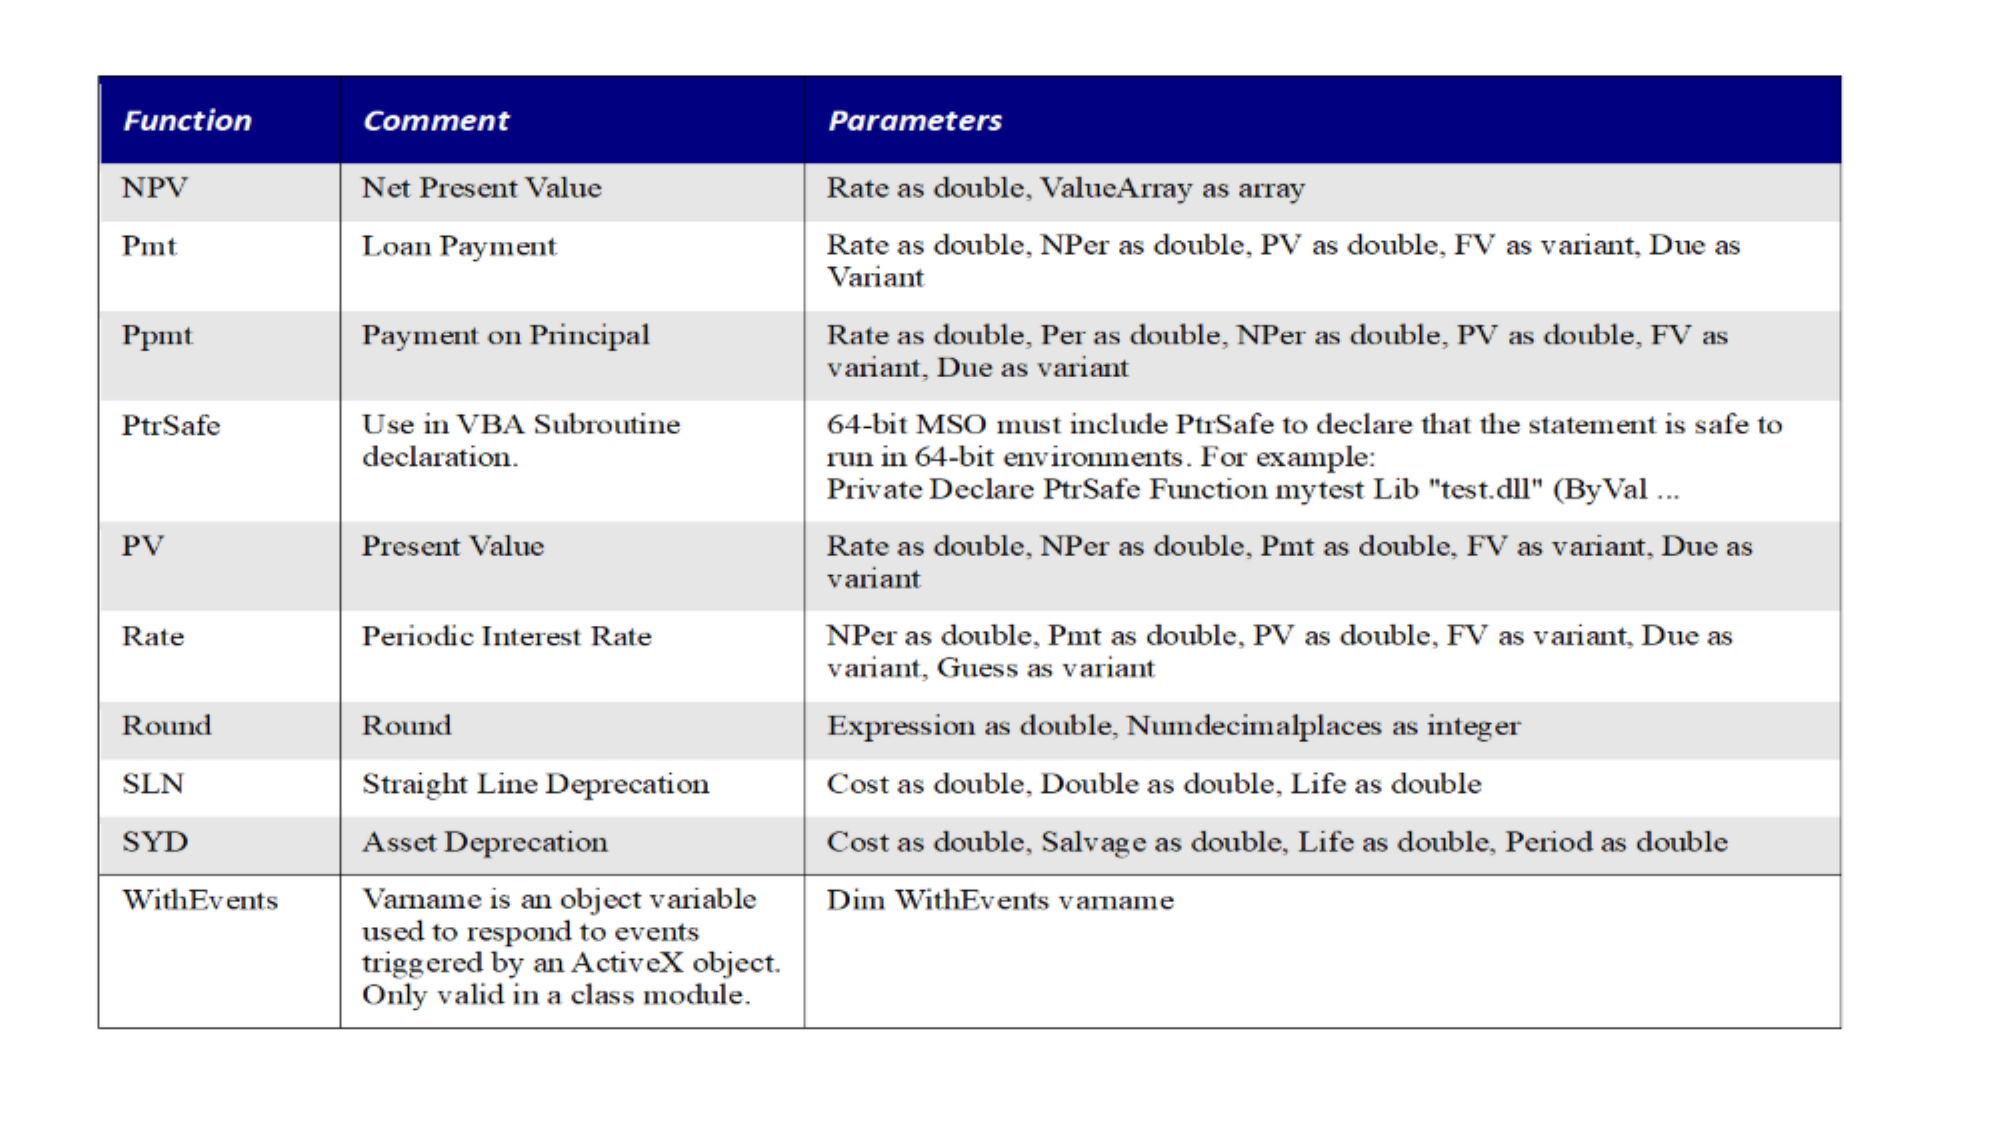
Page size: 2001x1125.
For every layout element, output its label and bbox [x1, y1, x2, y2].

picture [72, 62, 1884, 1057]
